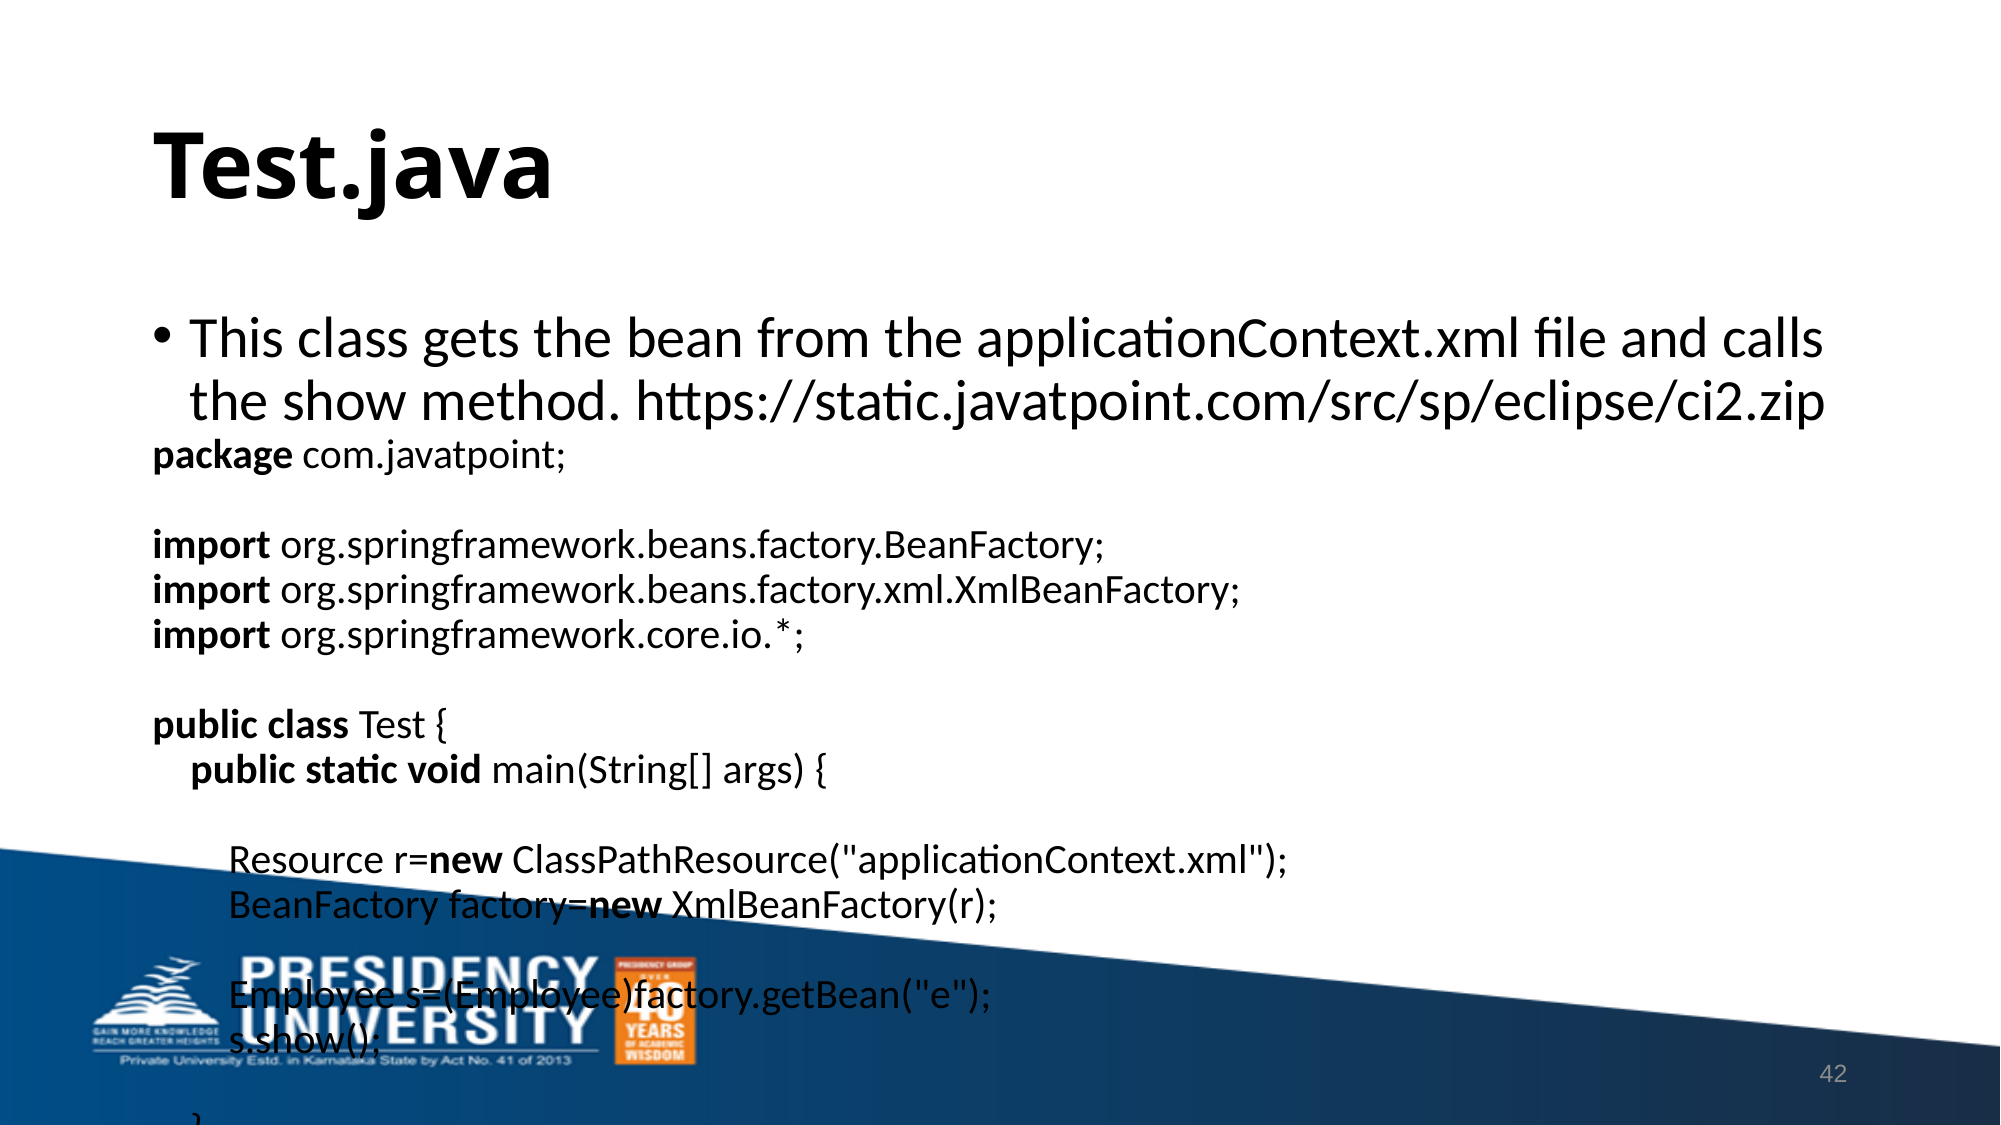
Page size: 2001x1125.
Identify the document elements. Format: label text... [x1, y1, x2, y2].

slide_number 42 [1412, 1042, 1863, 1103]
list This class gets the bean from the applicationContext.xml file and calls the show method. https://static.javatpoint.com/src/sp/eclipse/ci2.zip package com.javatpoint; import org.springframework.beans.factory.BeanFactory; import org.springframework.beans.factory.xml.XmlBeanFactory; import org.springframework.core.io.*; public class Test { public static void main(String[] args) { Resource r=new ClassPathResource("applicationContext.xml"); BeanFactory factory=new XmlBeanFactory(r); Employee s=(Employee)factory.getBean("e"); s.show(); } } [137, 299, 1863, 1014]
picture [0, 845, 2000, 1125]
title Test.java [137, 59, 1863, 278]
